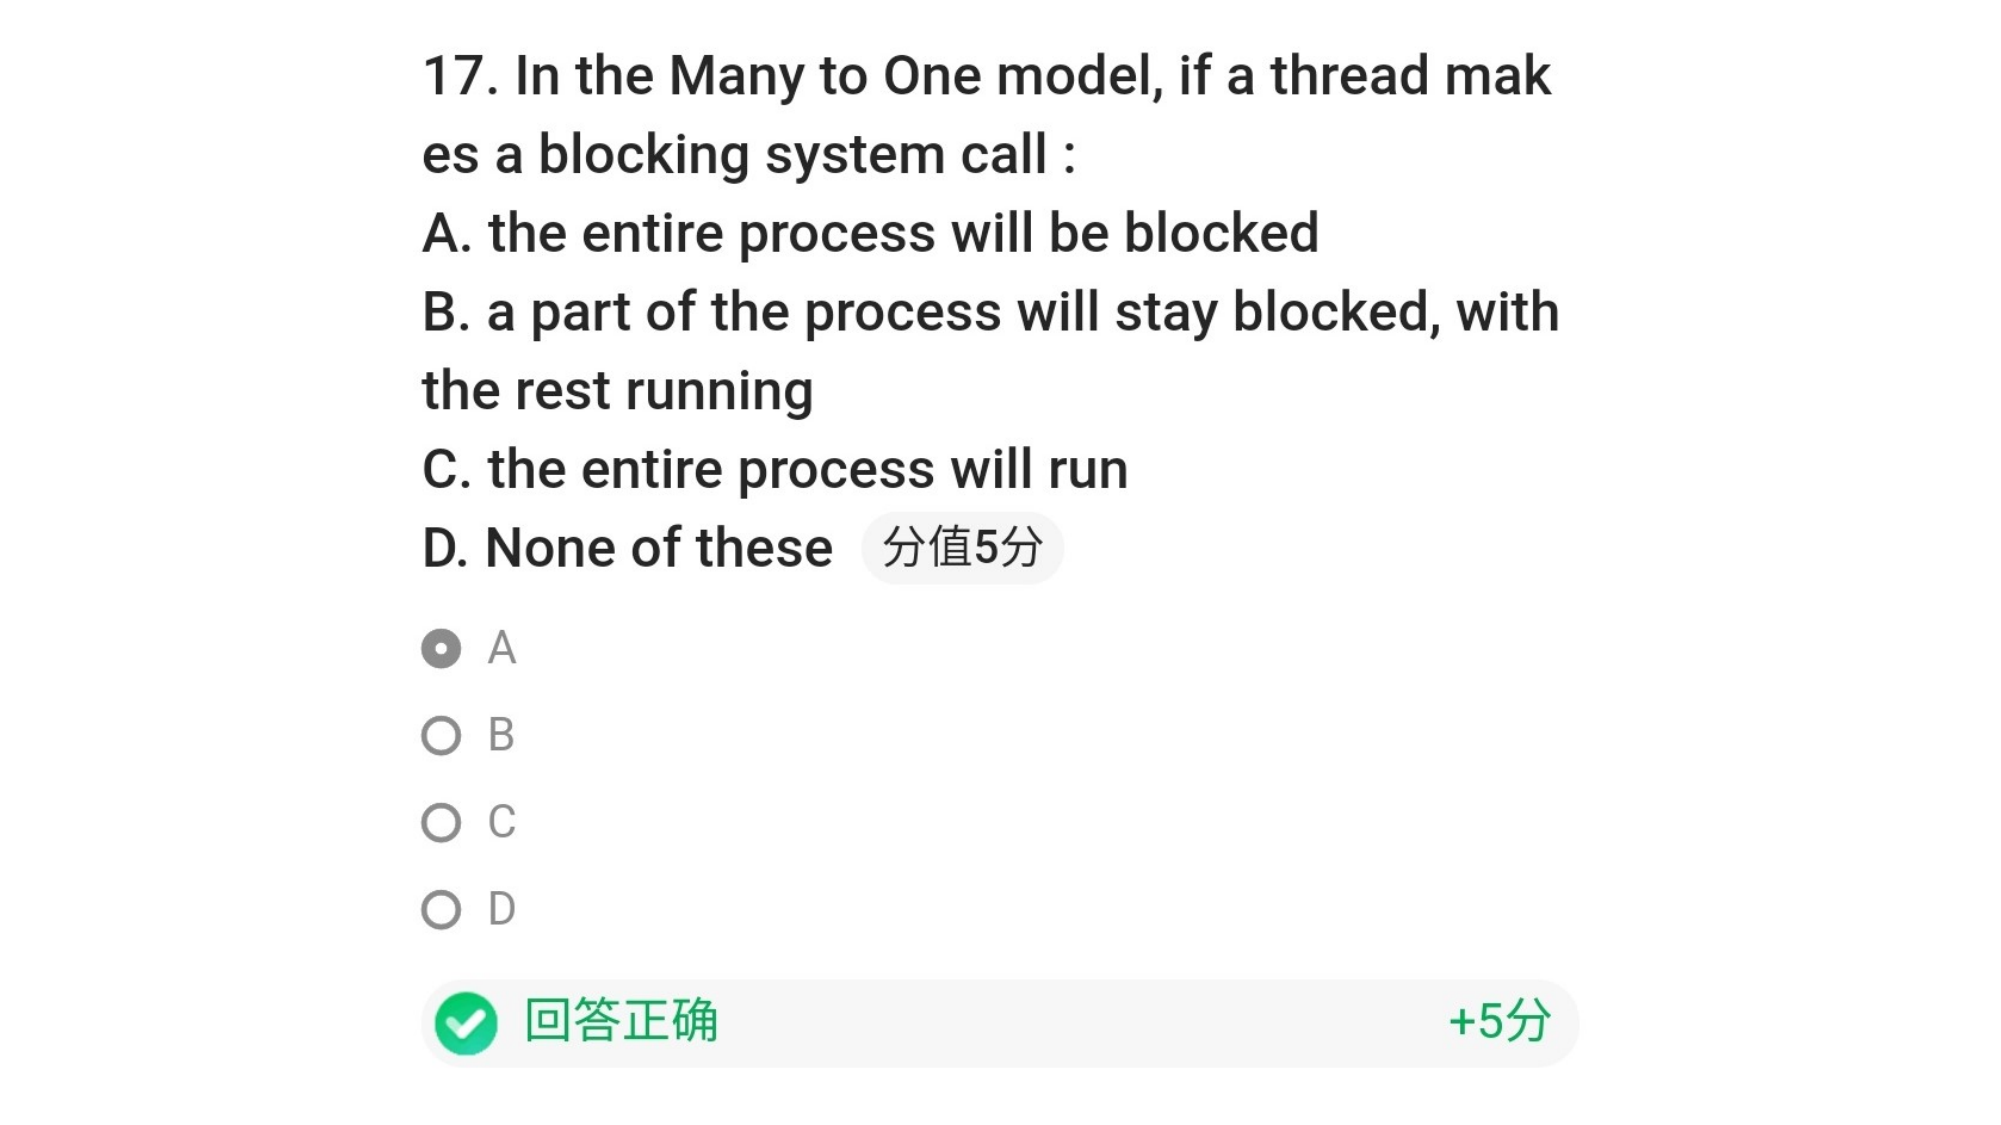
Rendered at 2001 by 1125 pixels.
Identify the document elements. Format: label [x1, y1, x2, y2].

picture [356, 0, 1644, 1125]
